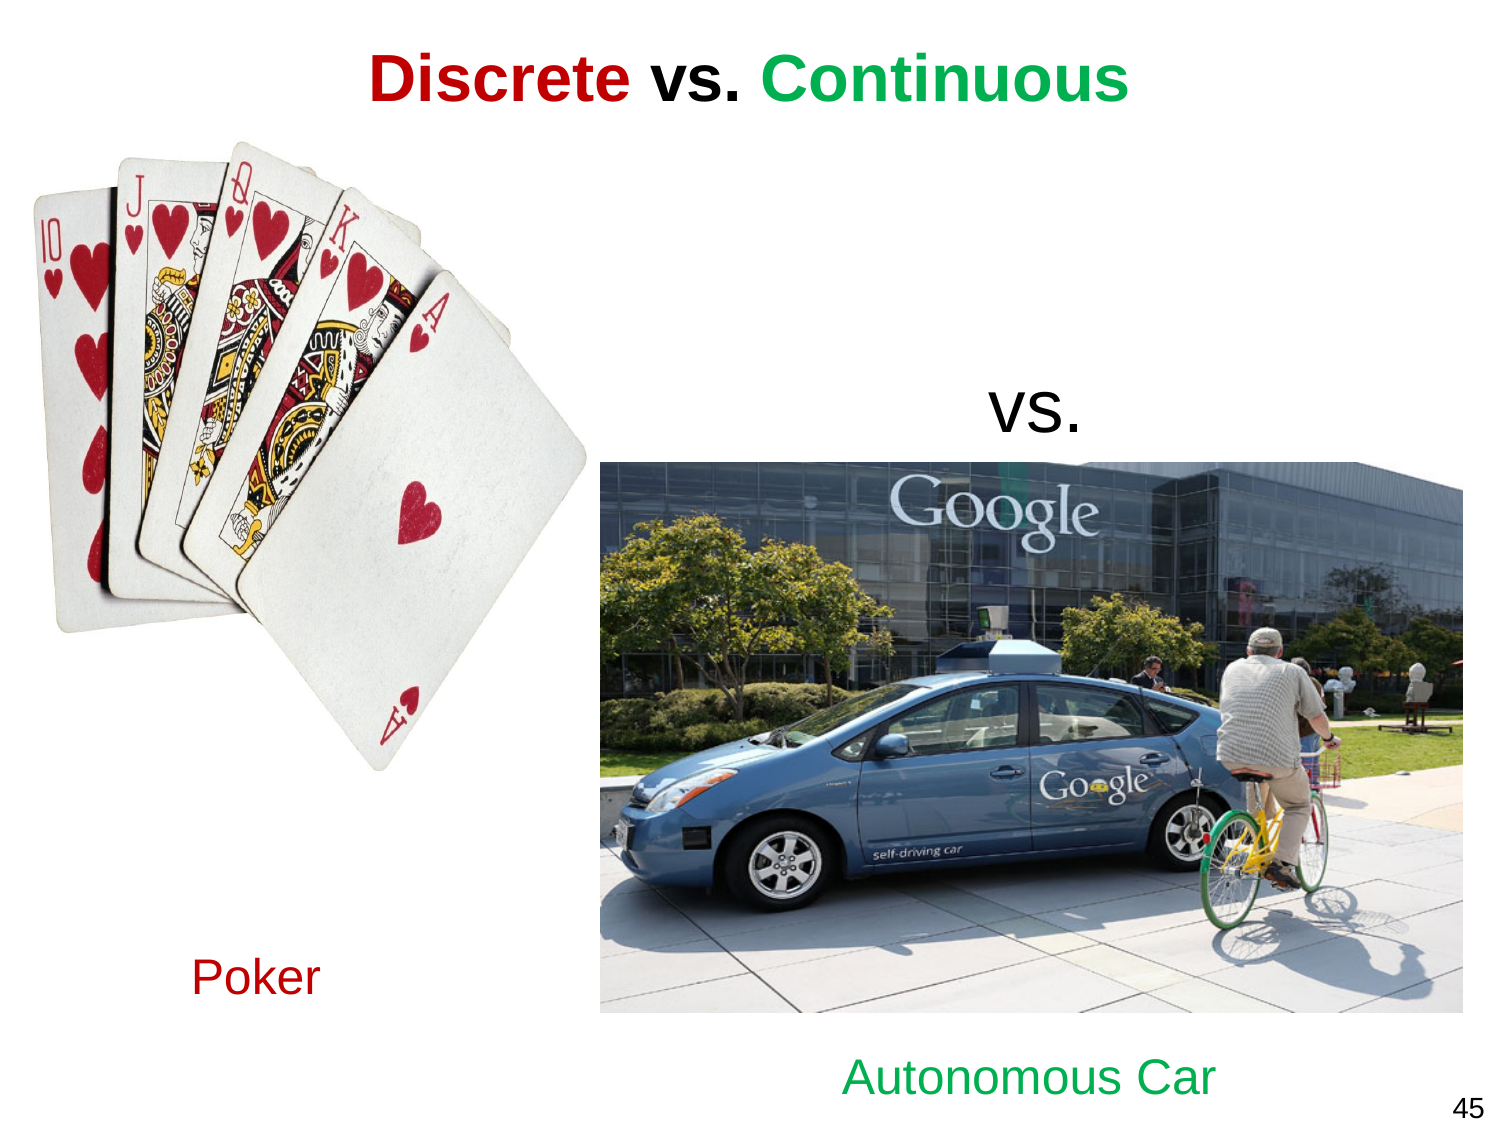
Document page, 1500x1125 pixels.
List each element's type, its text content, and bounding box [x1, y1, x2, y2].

text_box Poker [176, 937, 337, 1013]
text_box Autonomous Car [827, 1036, 1232, 1112]
text_box vs. [973, 349, 1100, 455]
picture [0, 137, 1463, 1013]
slide_number 45 [1412, 1046, 1500, 1125]
title Discrete vs. Continuous [74, 0, 1426, 151]
